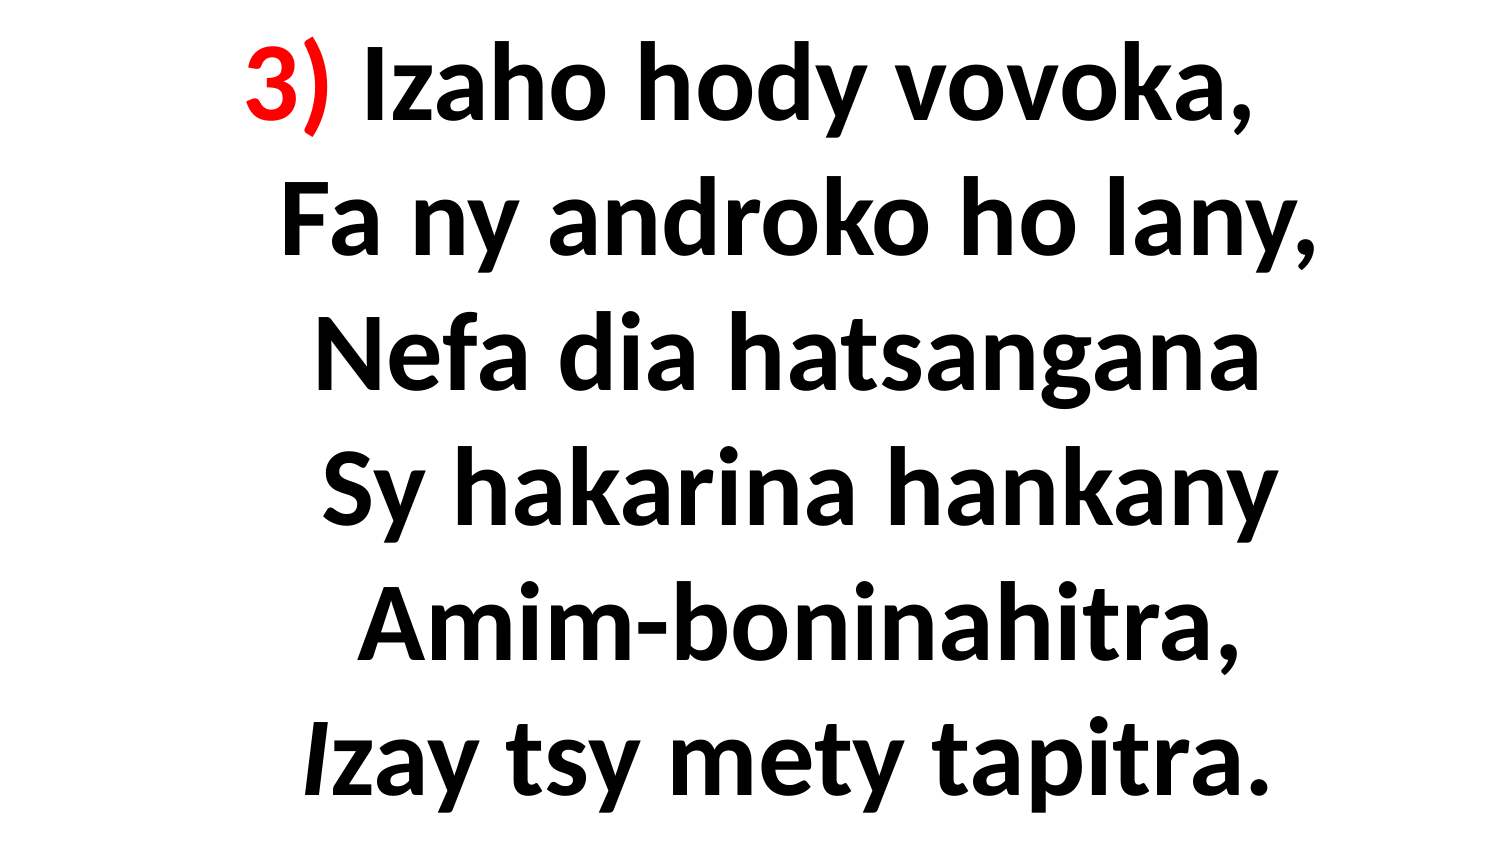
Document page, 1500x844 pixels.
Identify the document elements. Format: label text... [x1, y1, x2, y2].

title 3) Izaho hody vovoka, Fa ny androko ho lany, Nefa dia hatsangana Sy hakarina hankany Amim-boninahitra, Izay tsy mety tapitra. [0, 309, 1500, 517]
